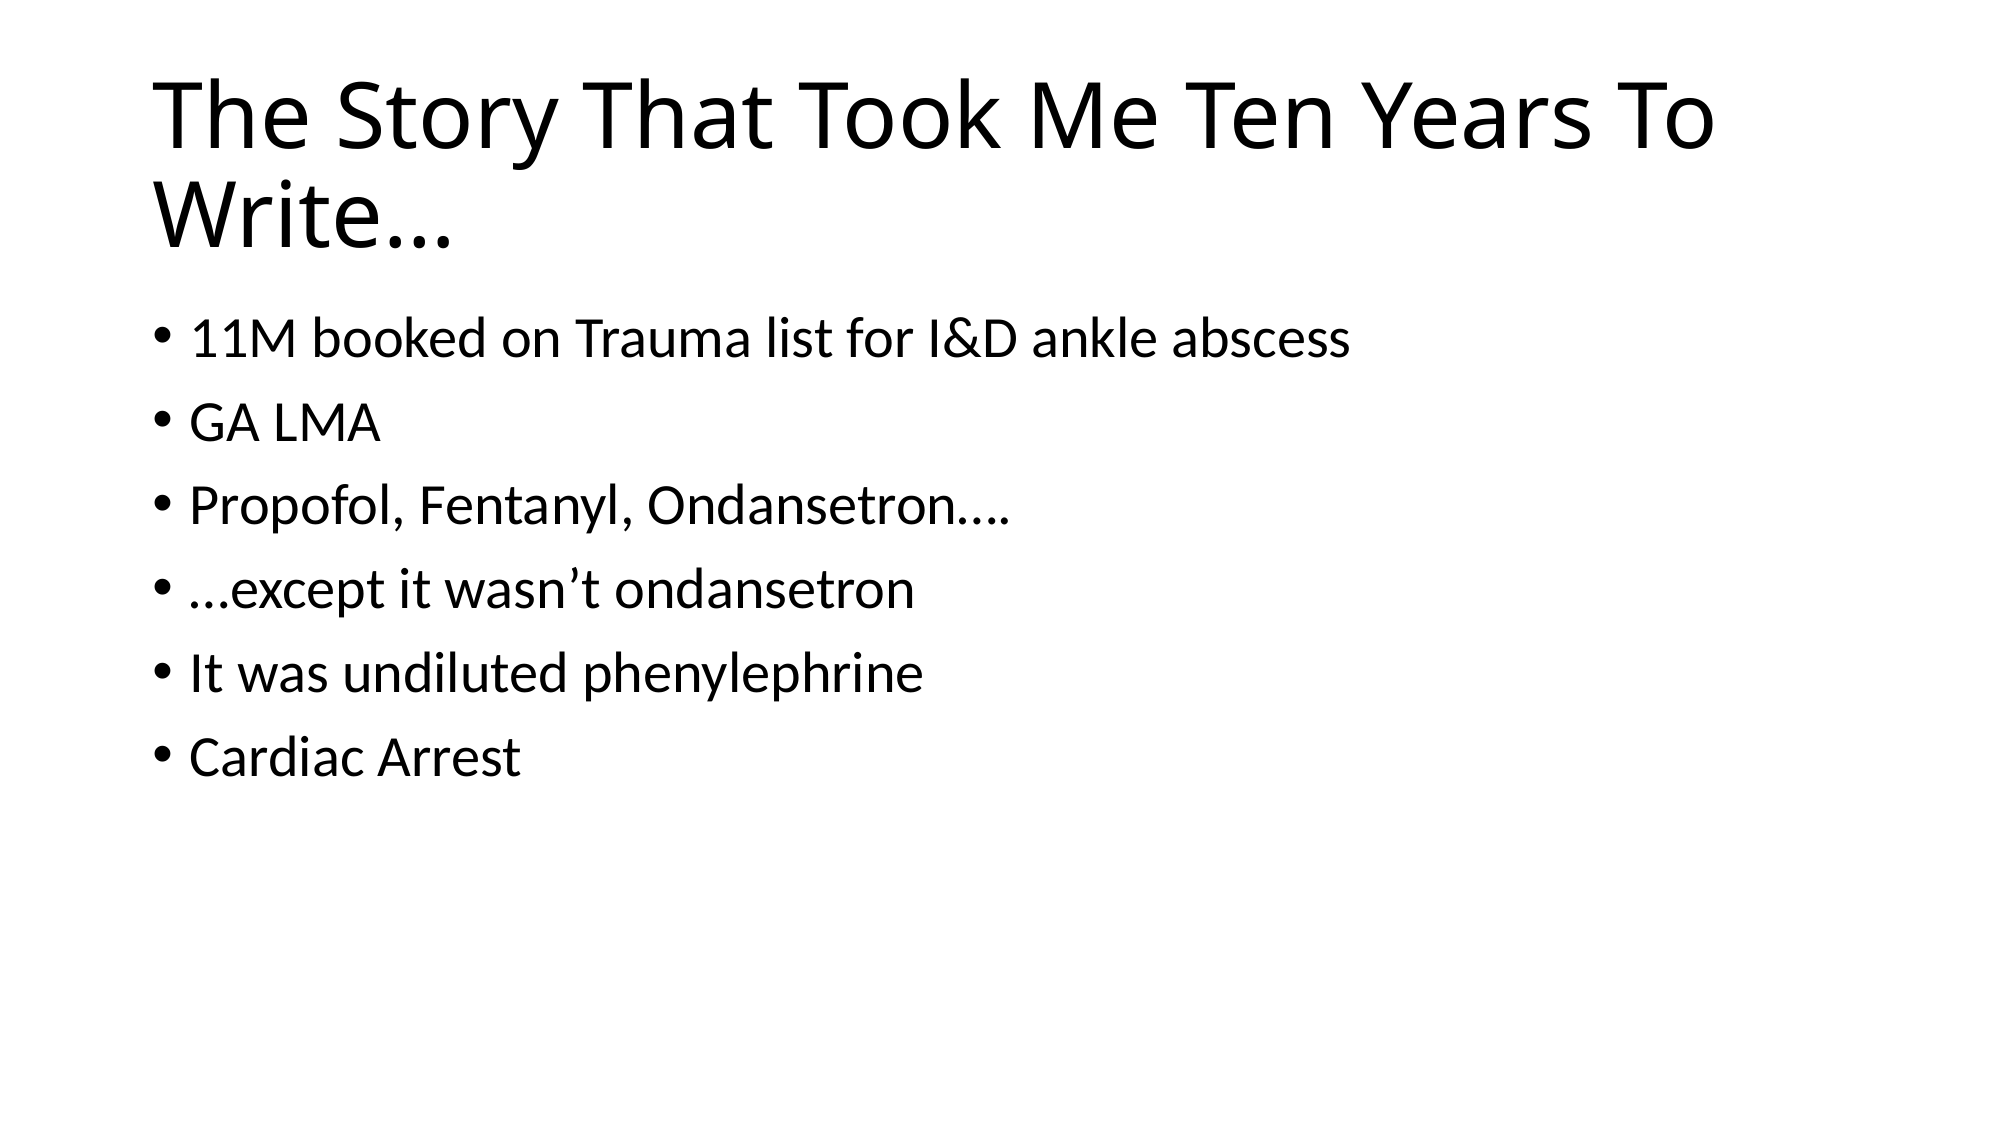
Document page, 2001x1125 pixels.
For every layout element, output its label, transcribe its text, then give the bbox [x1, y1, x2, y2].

title The Story That Took Me Ten Years To Write… [137, 59, 1863, 278]
list 11M booked on Trauma list for I&D ankle abscess GA LMA Propofol, Fentanyl, Ondansetron…. …except it wasn’t ondansetron It was undiluted phenylephrine Cardiac Arrest [137, 299, 1863, 1014]
